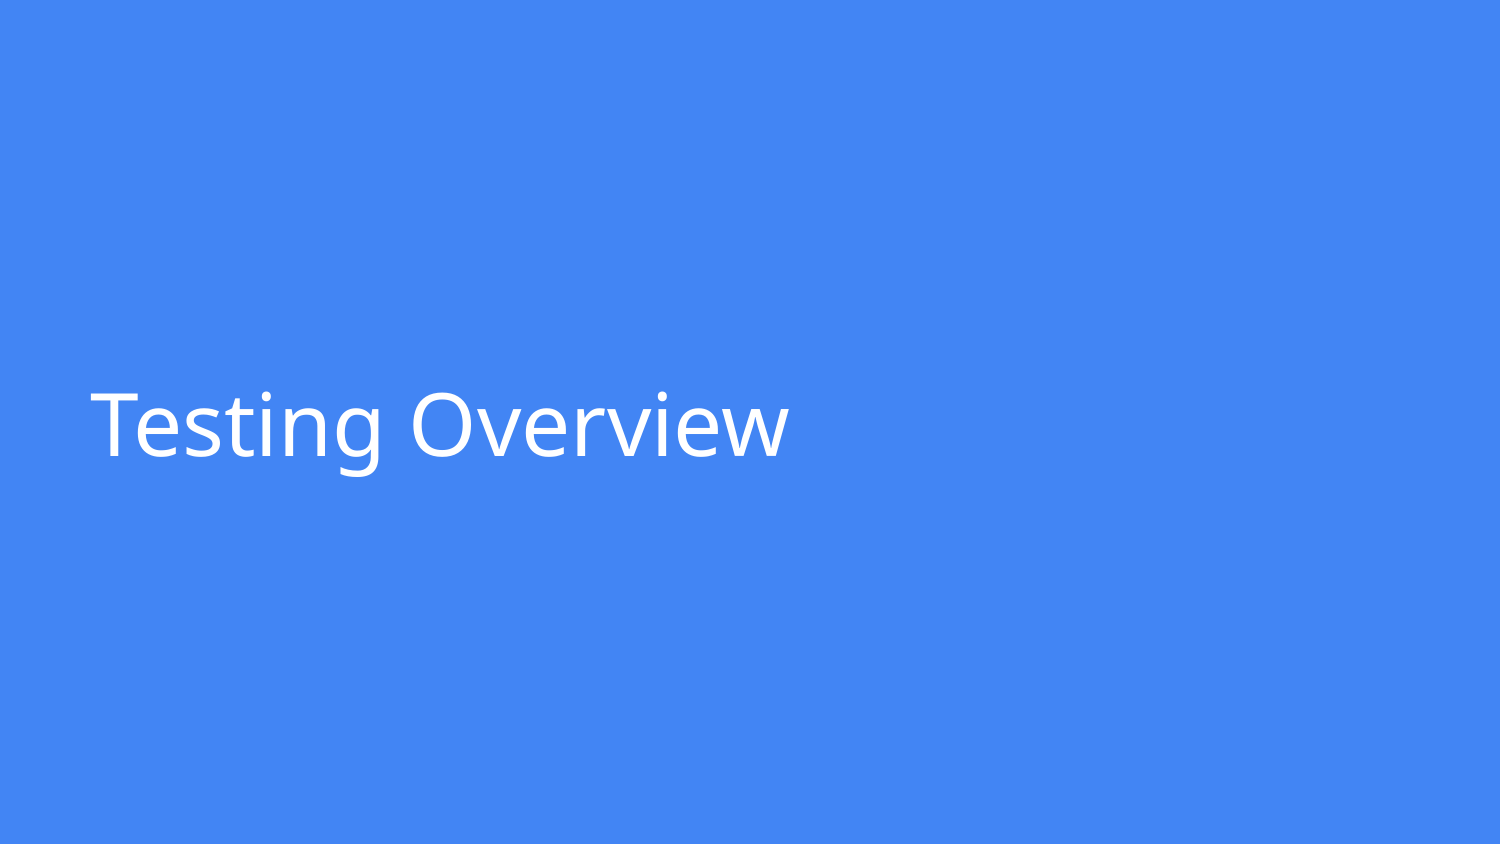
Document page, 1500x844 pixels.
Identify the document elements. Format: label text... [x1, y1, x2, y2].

title Testing Overview [75, 338, 1425, 505]
